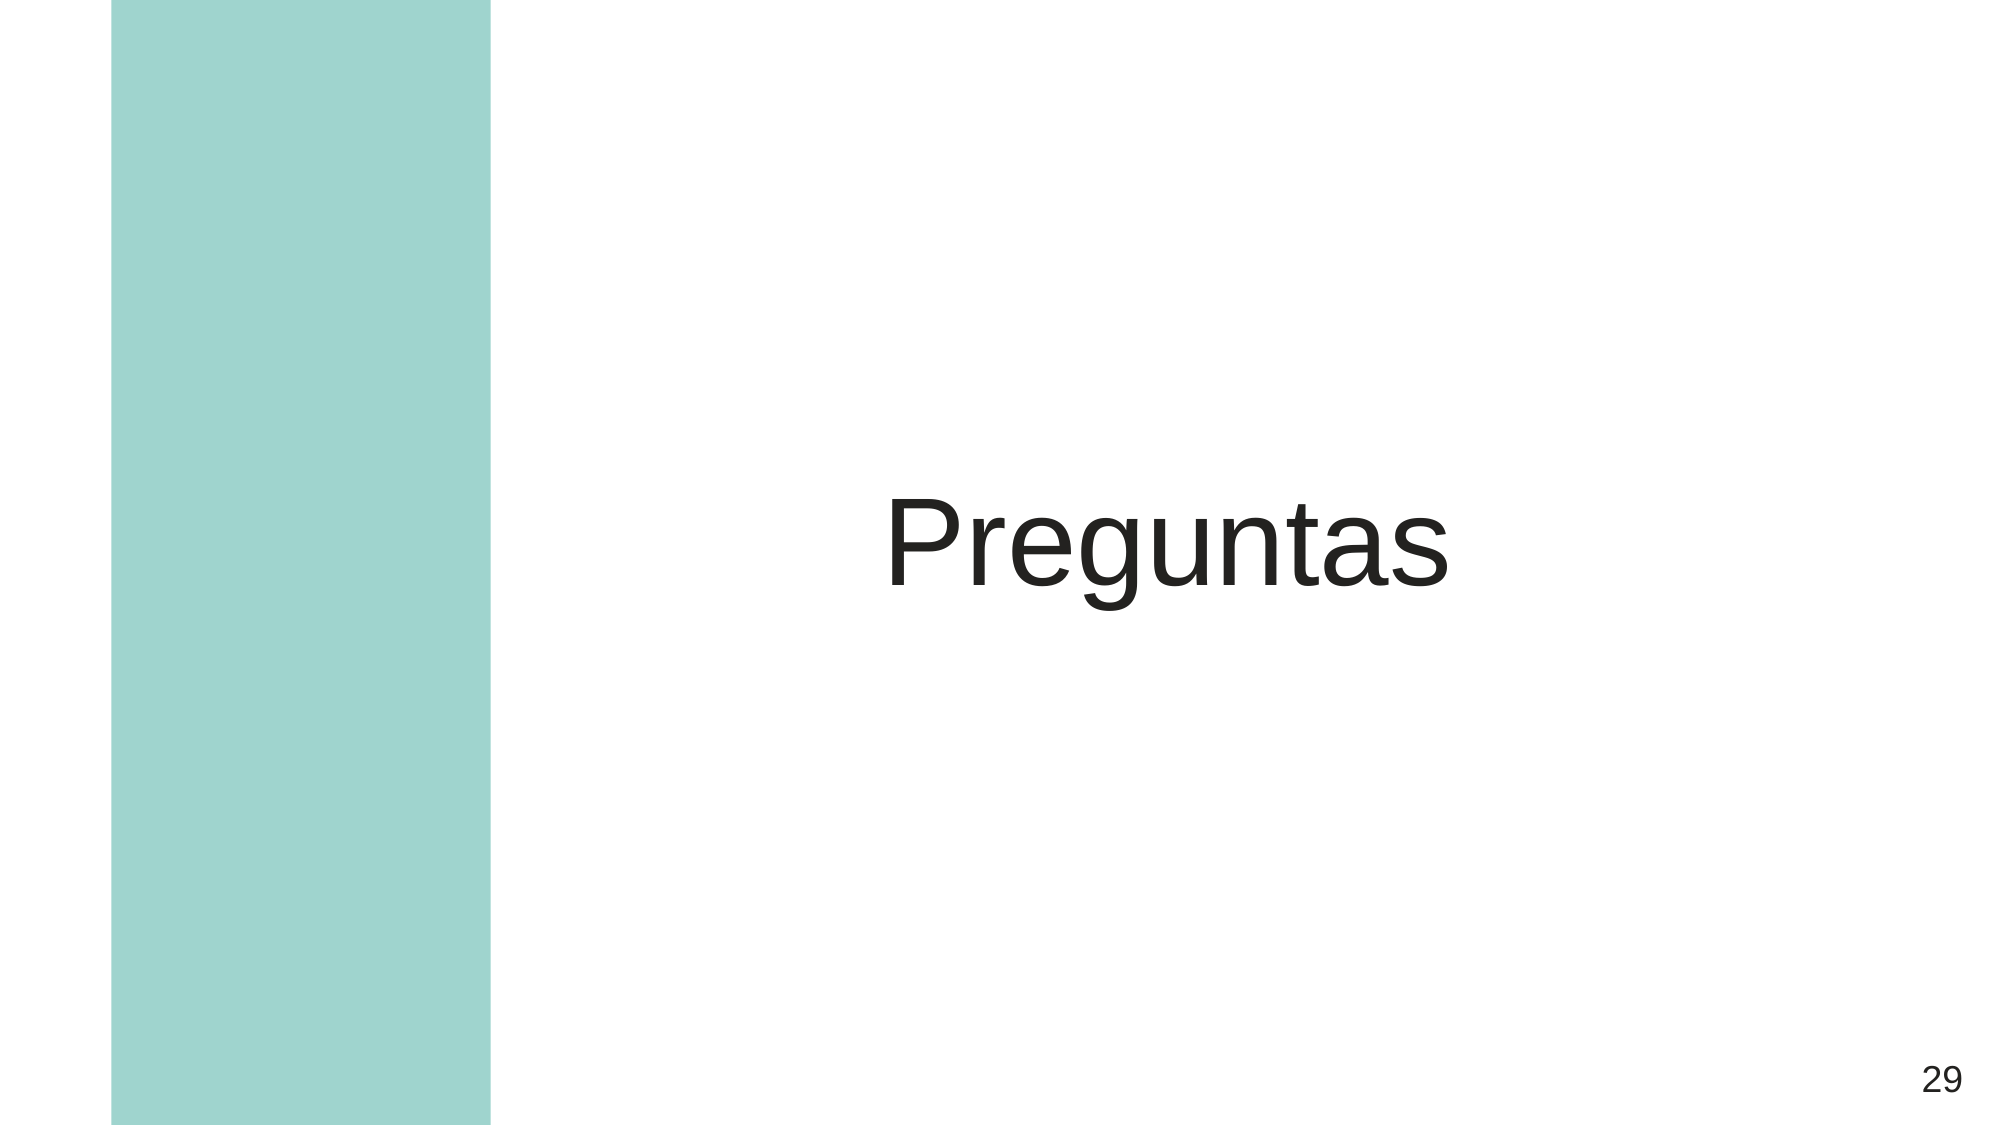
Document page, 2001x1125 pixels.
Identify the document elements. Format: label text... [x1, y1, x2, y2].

text_box [754, 72, 1925, 834]
text_box 29 [1906, 1047, 2000, 1108]
text_box Preguntas [867, 453, 1616, 618]
text_box [110, 0, 492, 1125]
